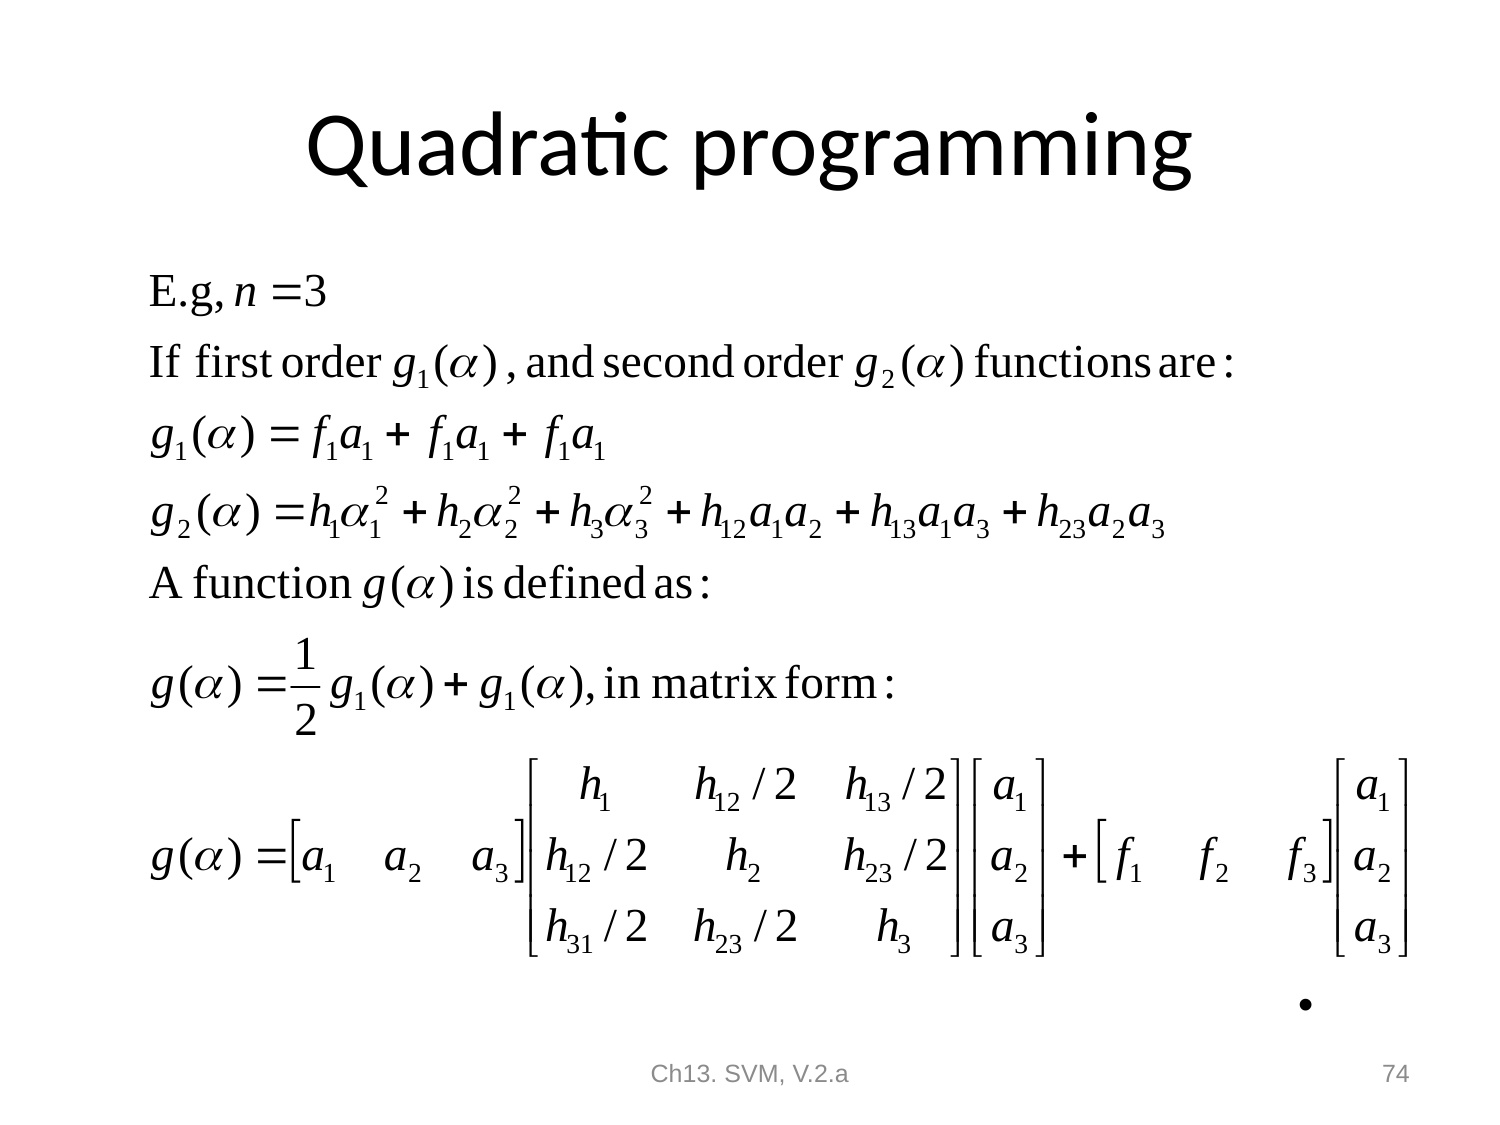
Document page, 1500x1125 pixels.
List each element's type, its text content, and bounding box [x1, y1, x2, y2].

list [1283, 976, 1421, 1039]
title Quadratic programming [75, 45, 1425, 233]
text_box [141, 262, 1426, 968]
slide_number 74 [1074, 1042, 1425, 1103]
footer Ch13. SVM, V.2.a [512, 1042, 988, 1103]
